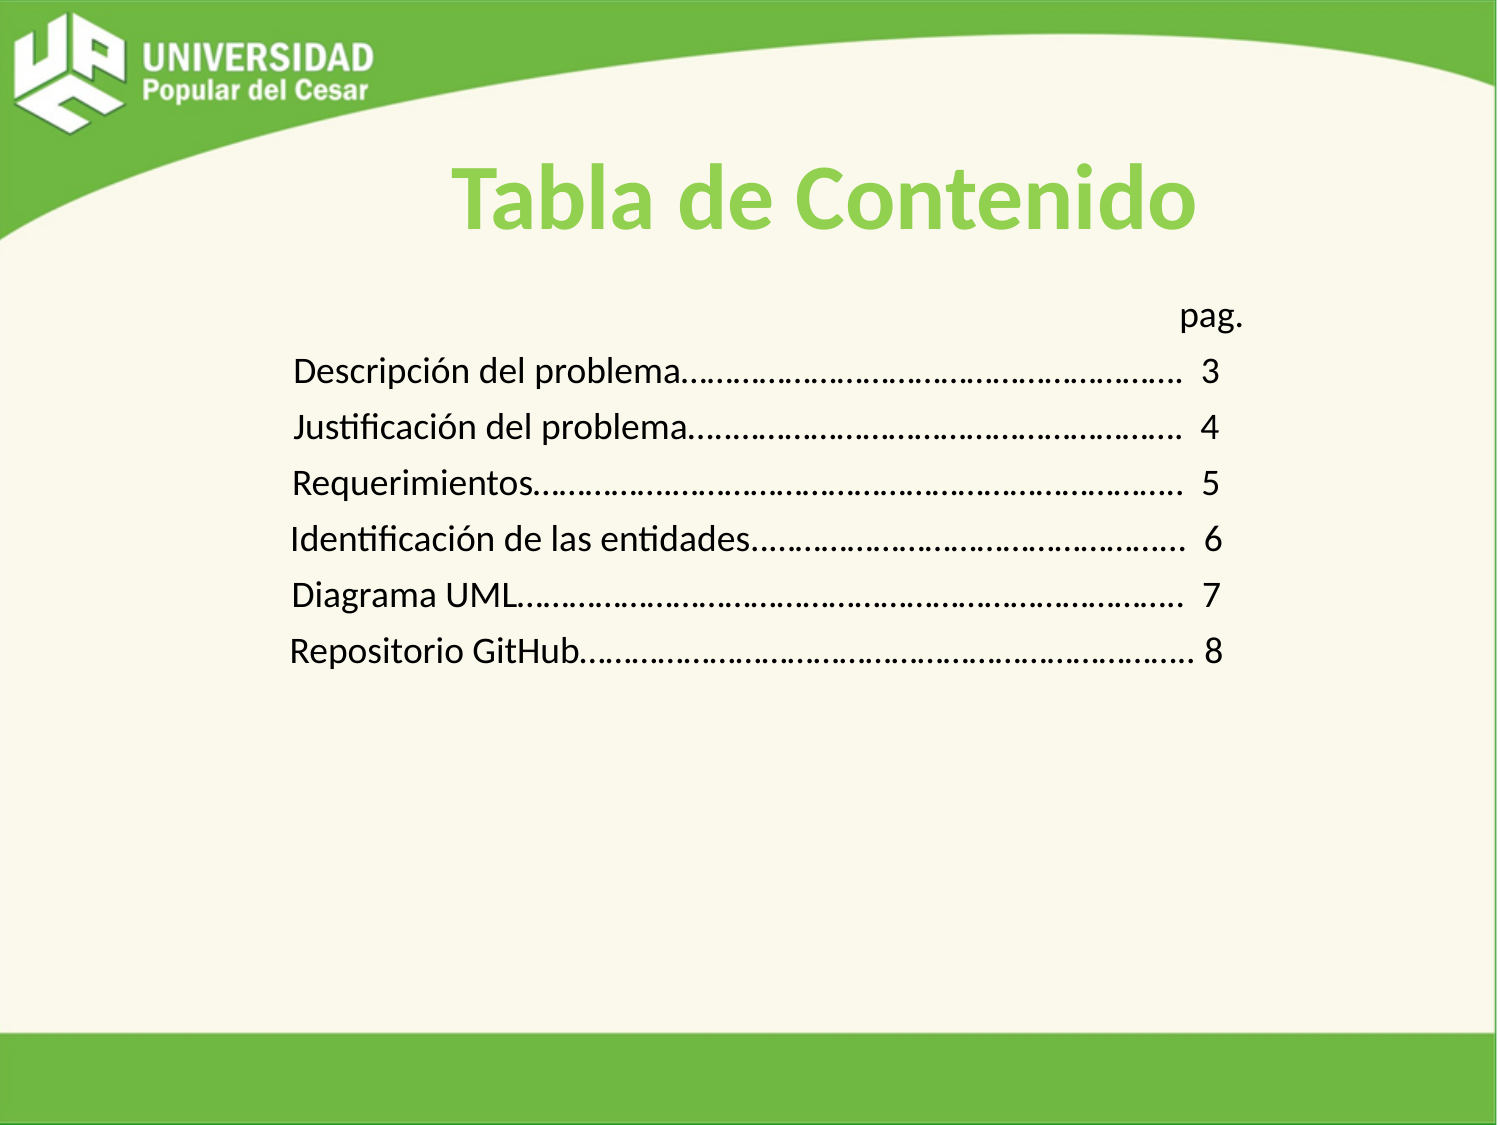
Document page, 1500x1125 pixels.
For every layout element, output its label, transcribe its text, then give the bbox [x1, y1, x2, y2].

picture [0, 0, 1497, 1125]
subtitle pag. Descripción del problema…………………………………………………. 3 Justificación del problema…..……………………………………………. 4 Requerimientos…………….………………………………………………….. 5 Identificación de las entidades..………………………………………... 6 Diagrama UML………………………………………………………………….. 7 Repositorio GitHub…………………………………………………………….. 8 [127, 287, 1388, 1001]
title Tabla de Contenido [262, 137, 1388, 258]
